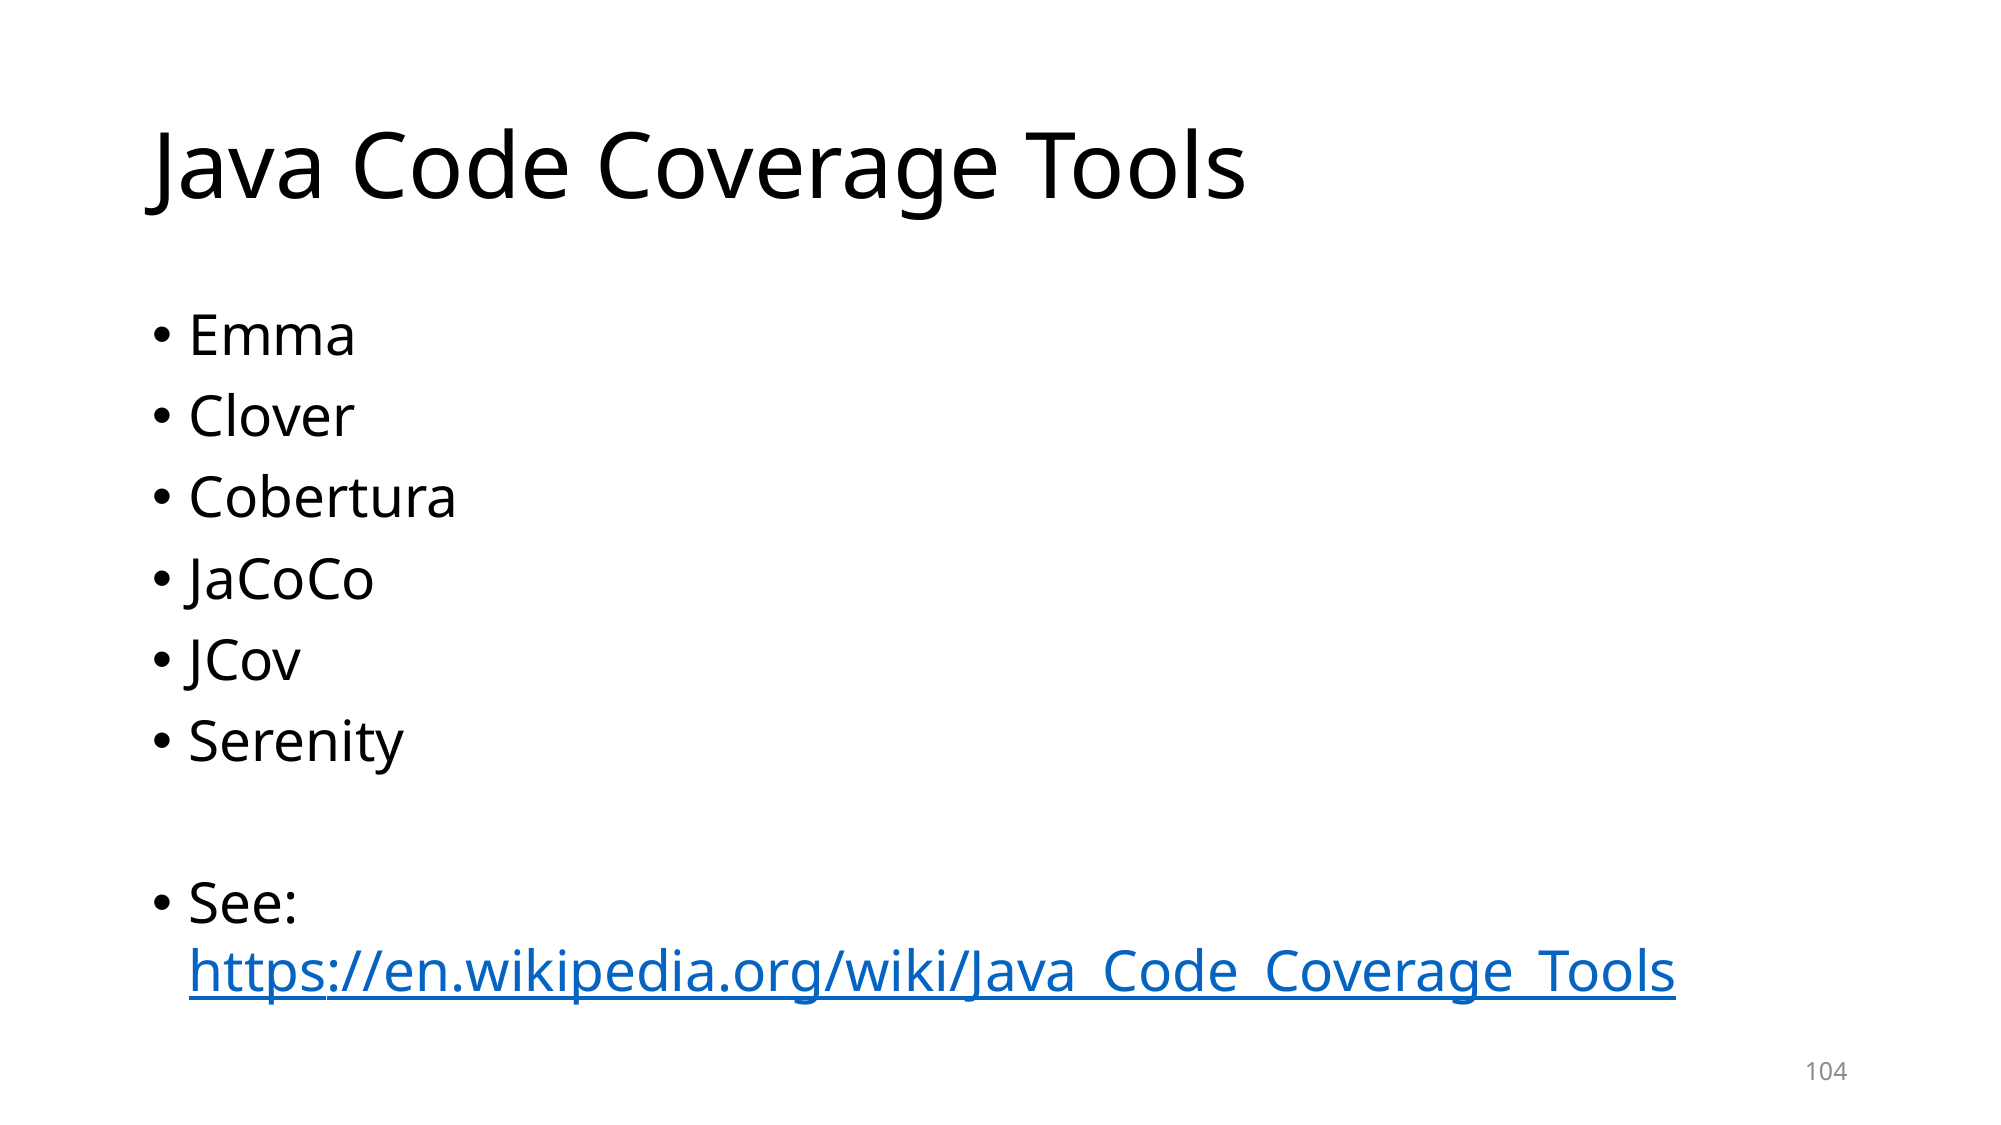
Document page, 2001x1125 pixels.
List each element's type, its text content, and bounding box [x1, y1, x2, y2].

slide_number 104 [1412, 1042, 1863, 1103]
title Java Code Coverage Tools [137, 59, 1863, 278]
list Emma Clover Cobertura JaCoCo JCov Serenity See: https://en.wikipedia.org/wiki/Java_Code_Coverage_Tools [137, 299, 1863, 1014]
